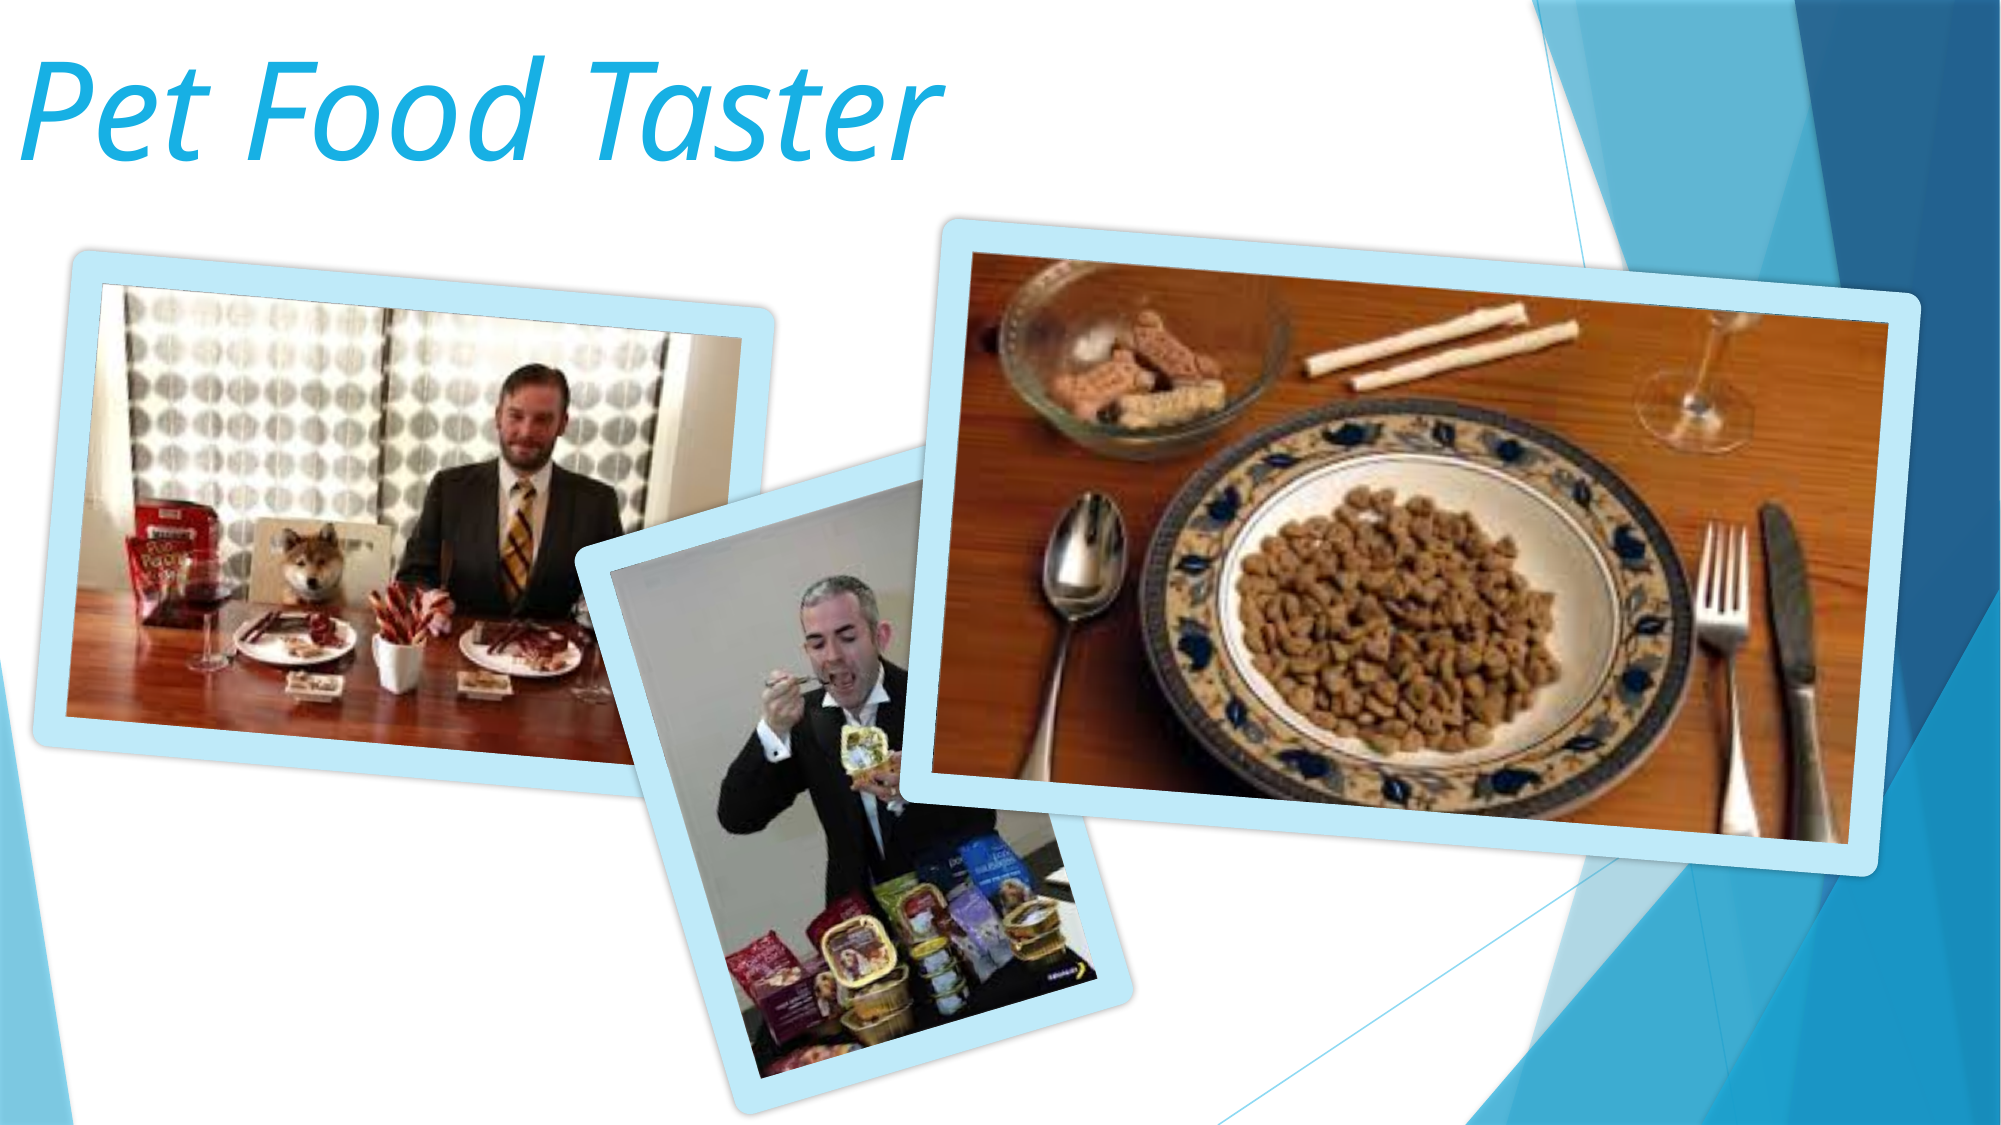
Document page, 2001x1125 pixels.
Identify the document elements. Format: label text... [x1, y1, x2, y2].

picture [67, 254, 1888, 1078]
title Pet Food Taster [0, 15, 1411, 233]
